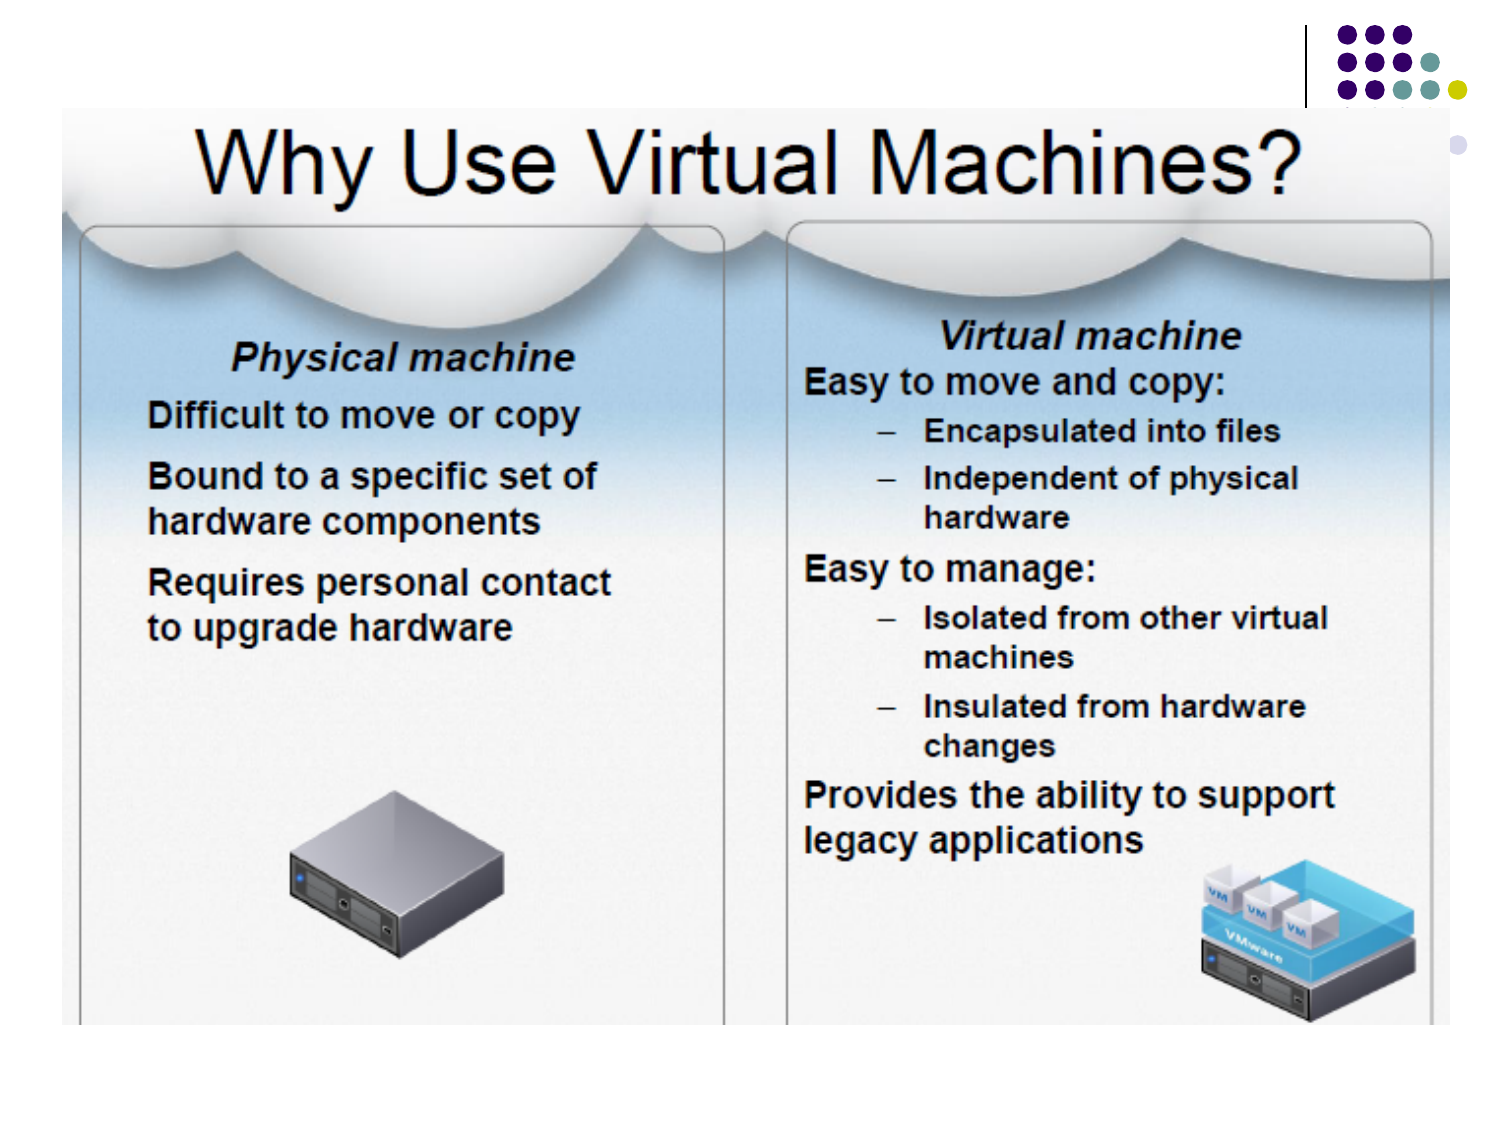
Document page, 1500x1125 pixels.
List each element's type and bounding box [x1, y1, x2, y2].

picture [62, 107, 1450, 1026]
